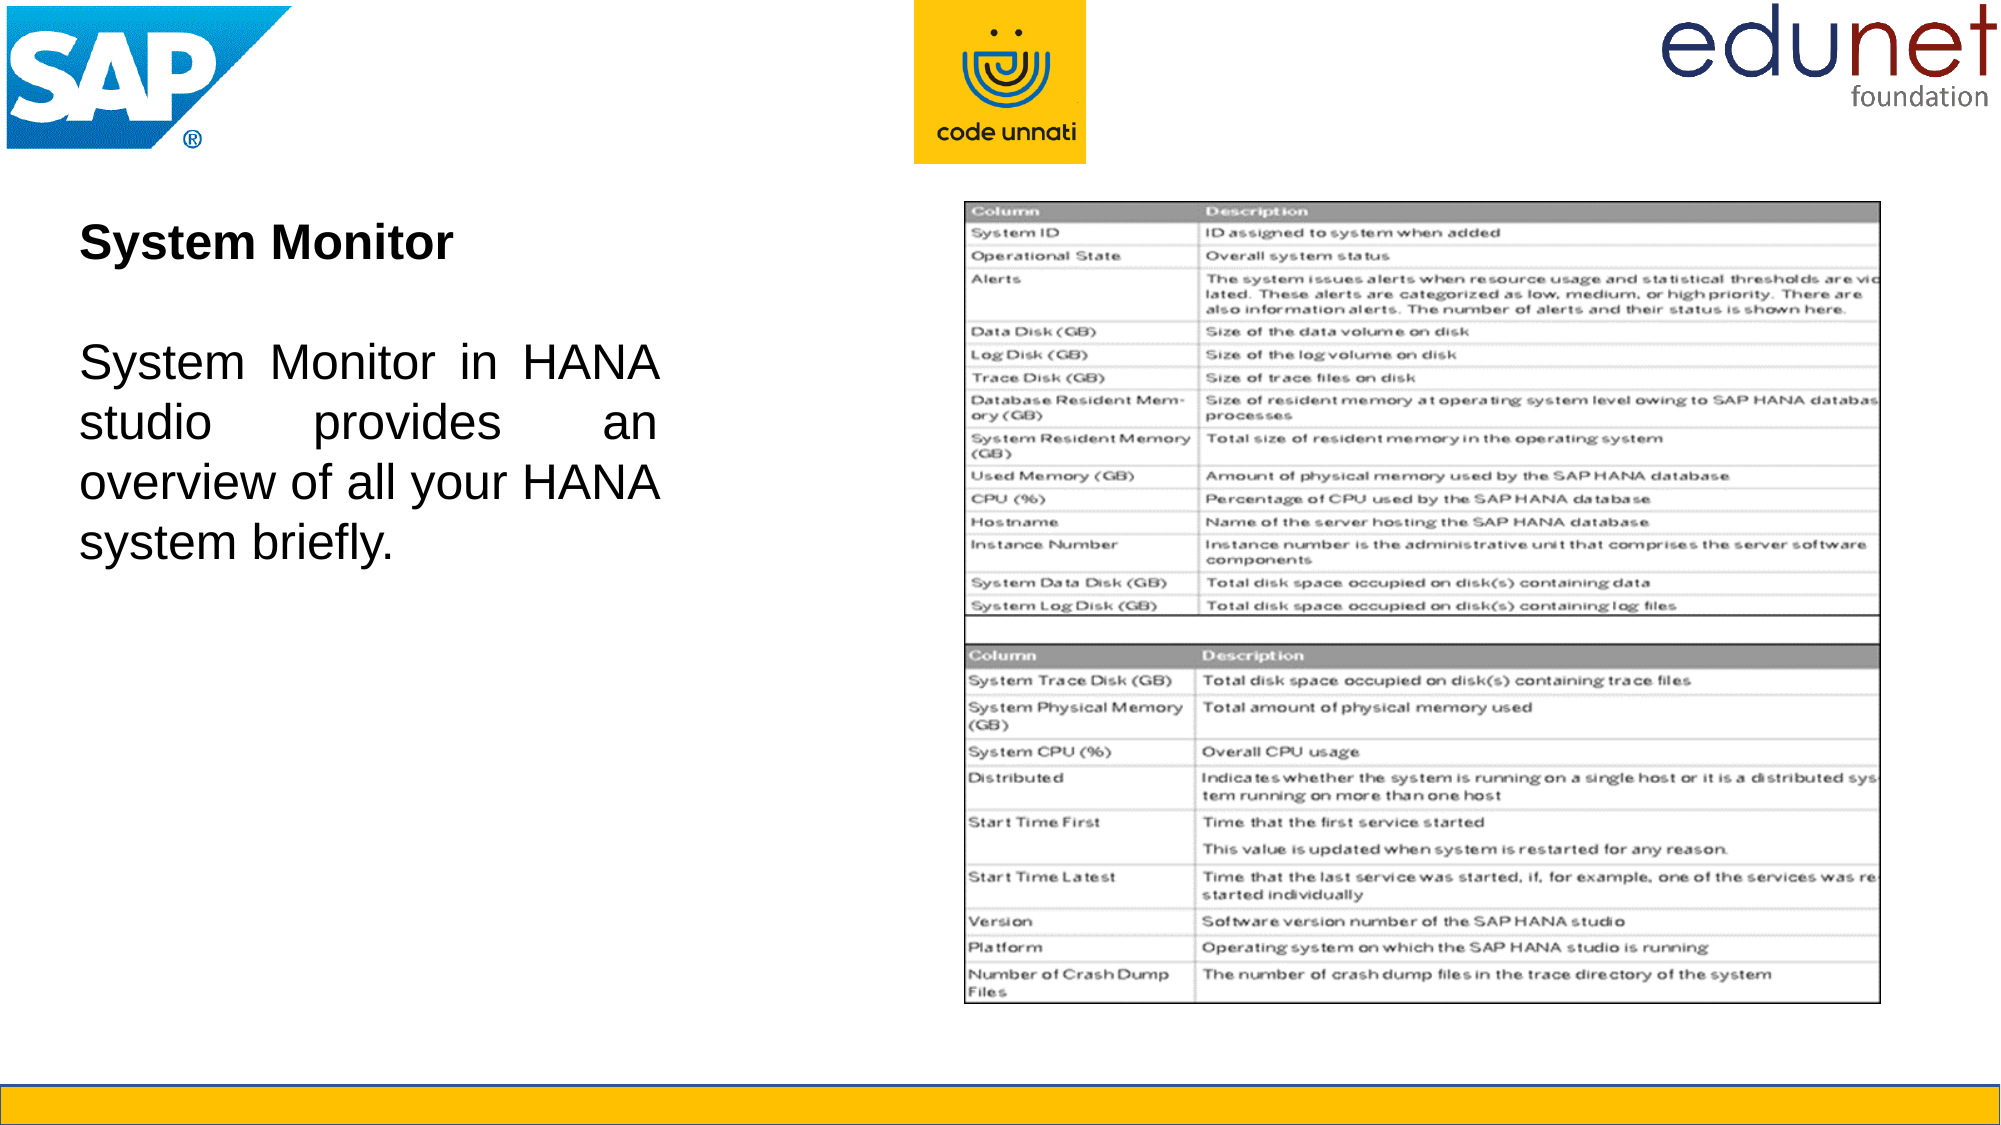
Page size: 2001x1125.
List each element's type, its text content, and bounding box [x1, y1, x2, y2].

text_box System Monitor System Monitor in HANA studio provides an overview of all your HANA system briefly. [64, 201, 673, 577]
picture [1654, 0, 2000, 113]
picture [964, 201, 1881, 1004]
picture [914, 0, 1086, 164]
picture [0, 0, 339, 157]
